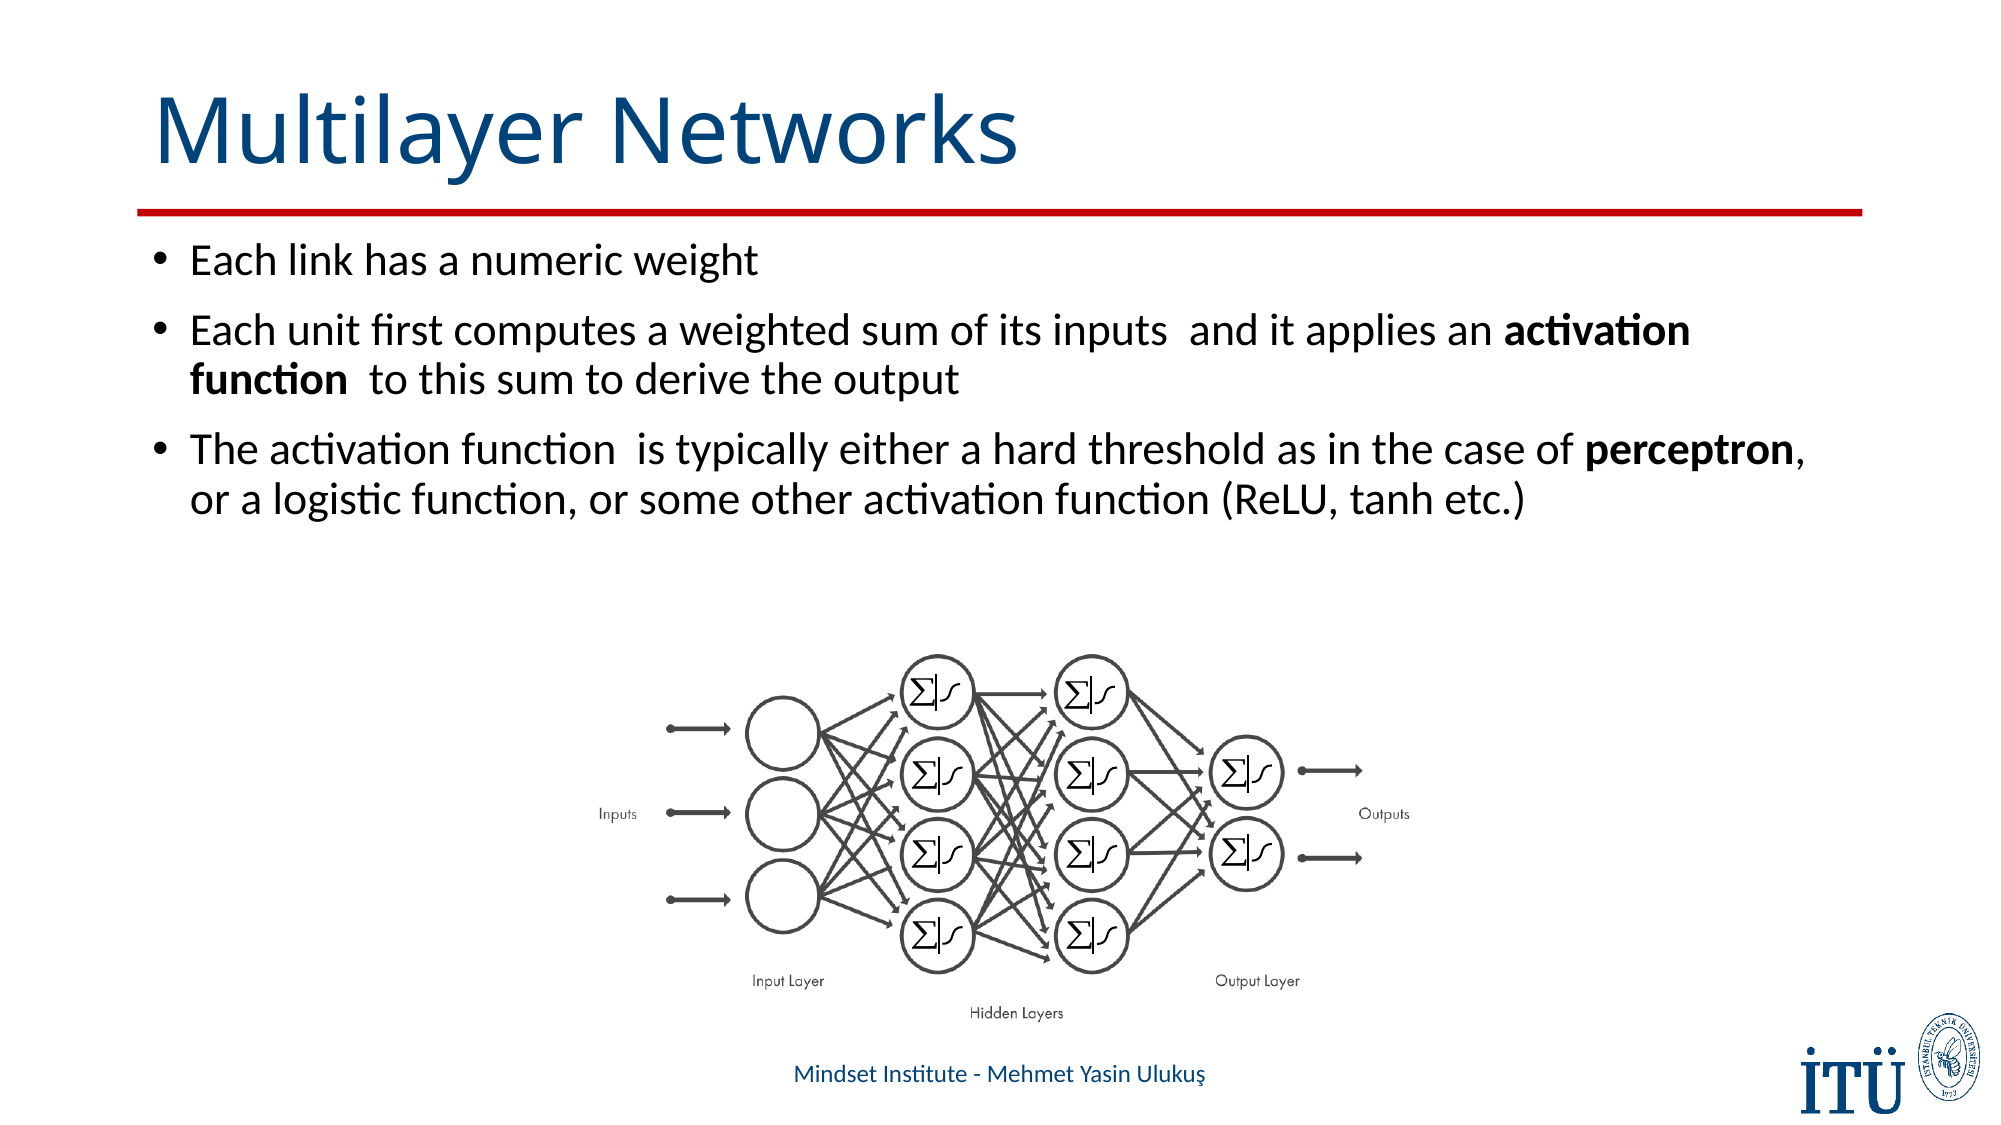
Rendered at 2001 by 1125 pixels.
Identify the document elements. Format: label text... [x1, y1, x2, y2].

picture [1801, 1013, 1980, 1114]
footer Mindset Institute - Mehmet Yasin Ulukuş [662, 1042, 1338, 1103]
title Multilayer Networks [137, 59, 1863, 209]
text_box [581, 623, 1419, 1026]
